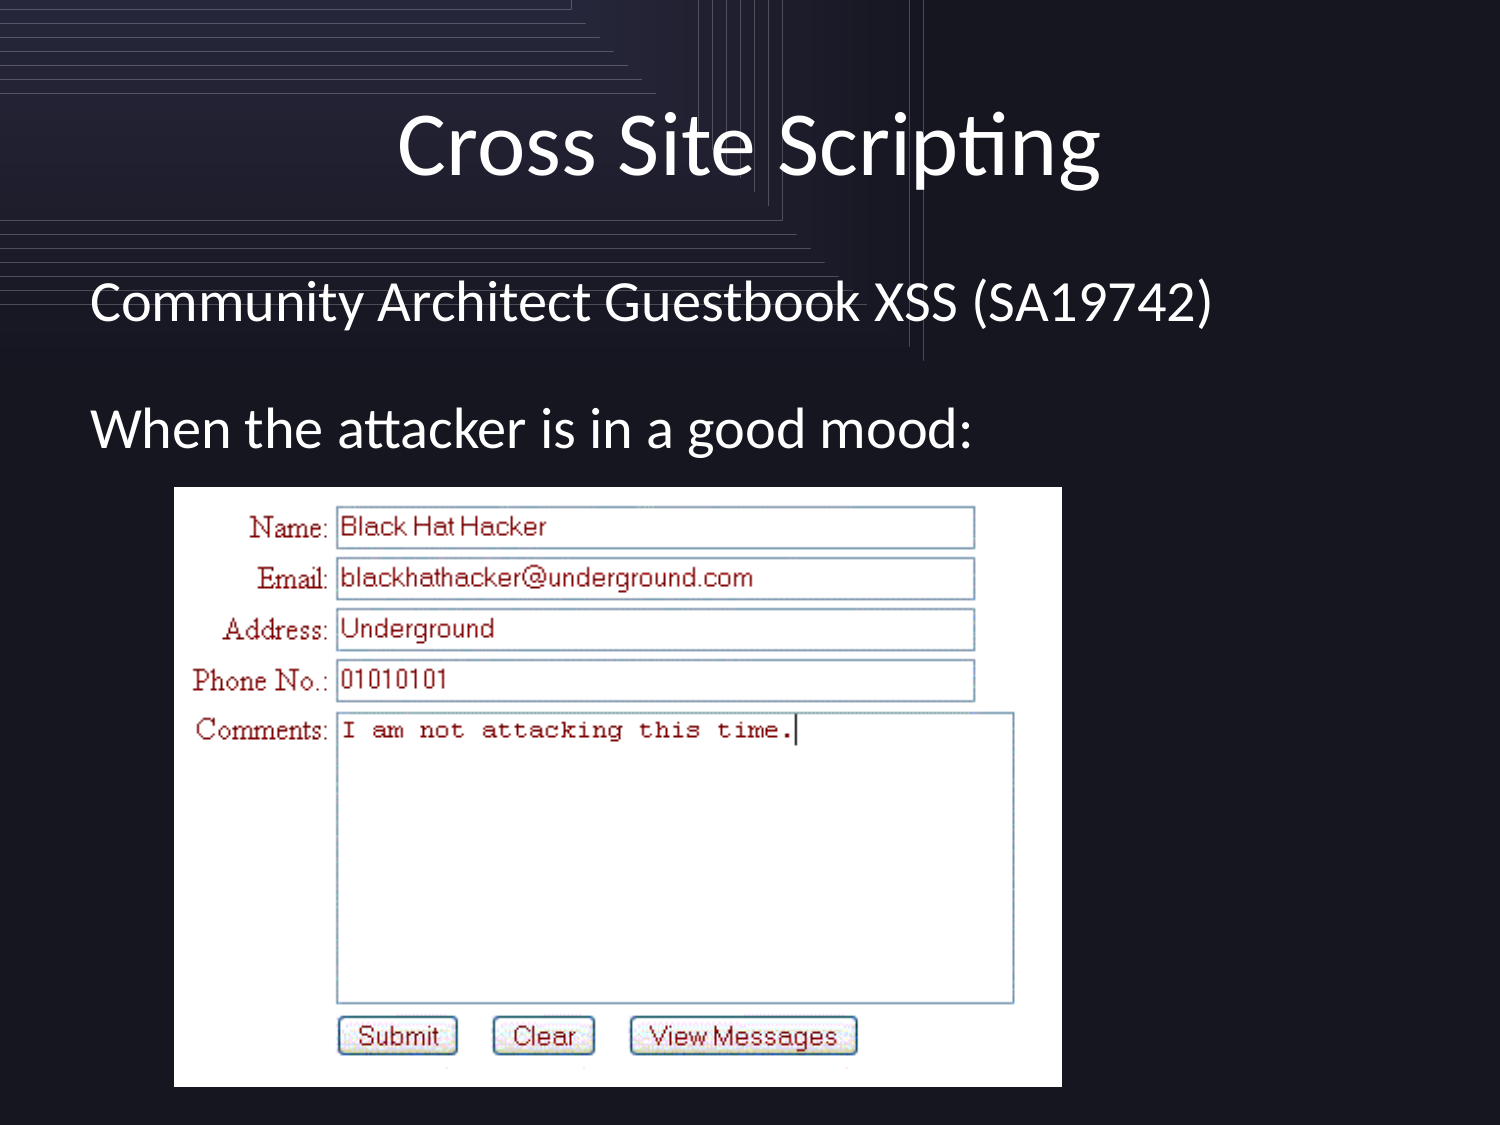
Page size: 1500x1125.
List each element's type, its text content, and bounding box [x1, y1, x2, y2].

list Community Architect Guestbook XSS (SA19742) When the attacker is in a good mood: [75, 262, 1425, 1125]
title Cross Site Scripting [75, 45, 1425, 233]
picture [174, 487, 1062, 1087]
